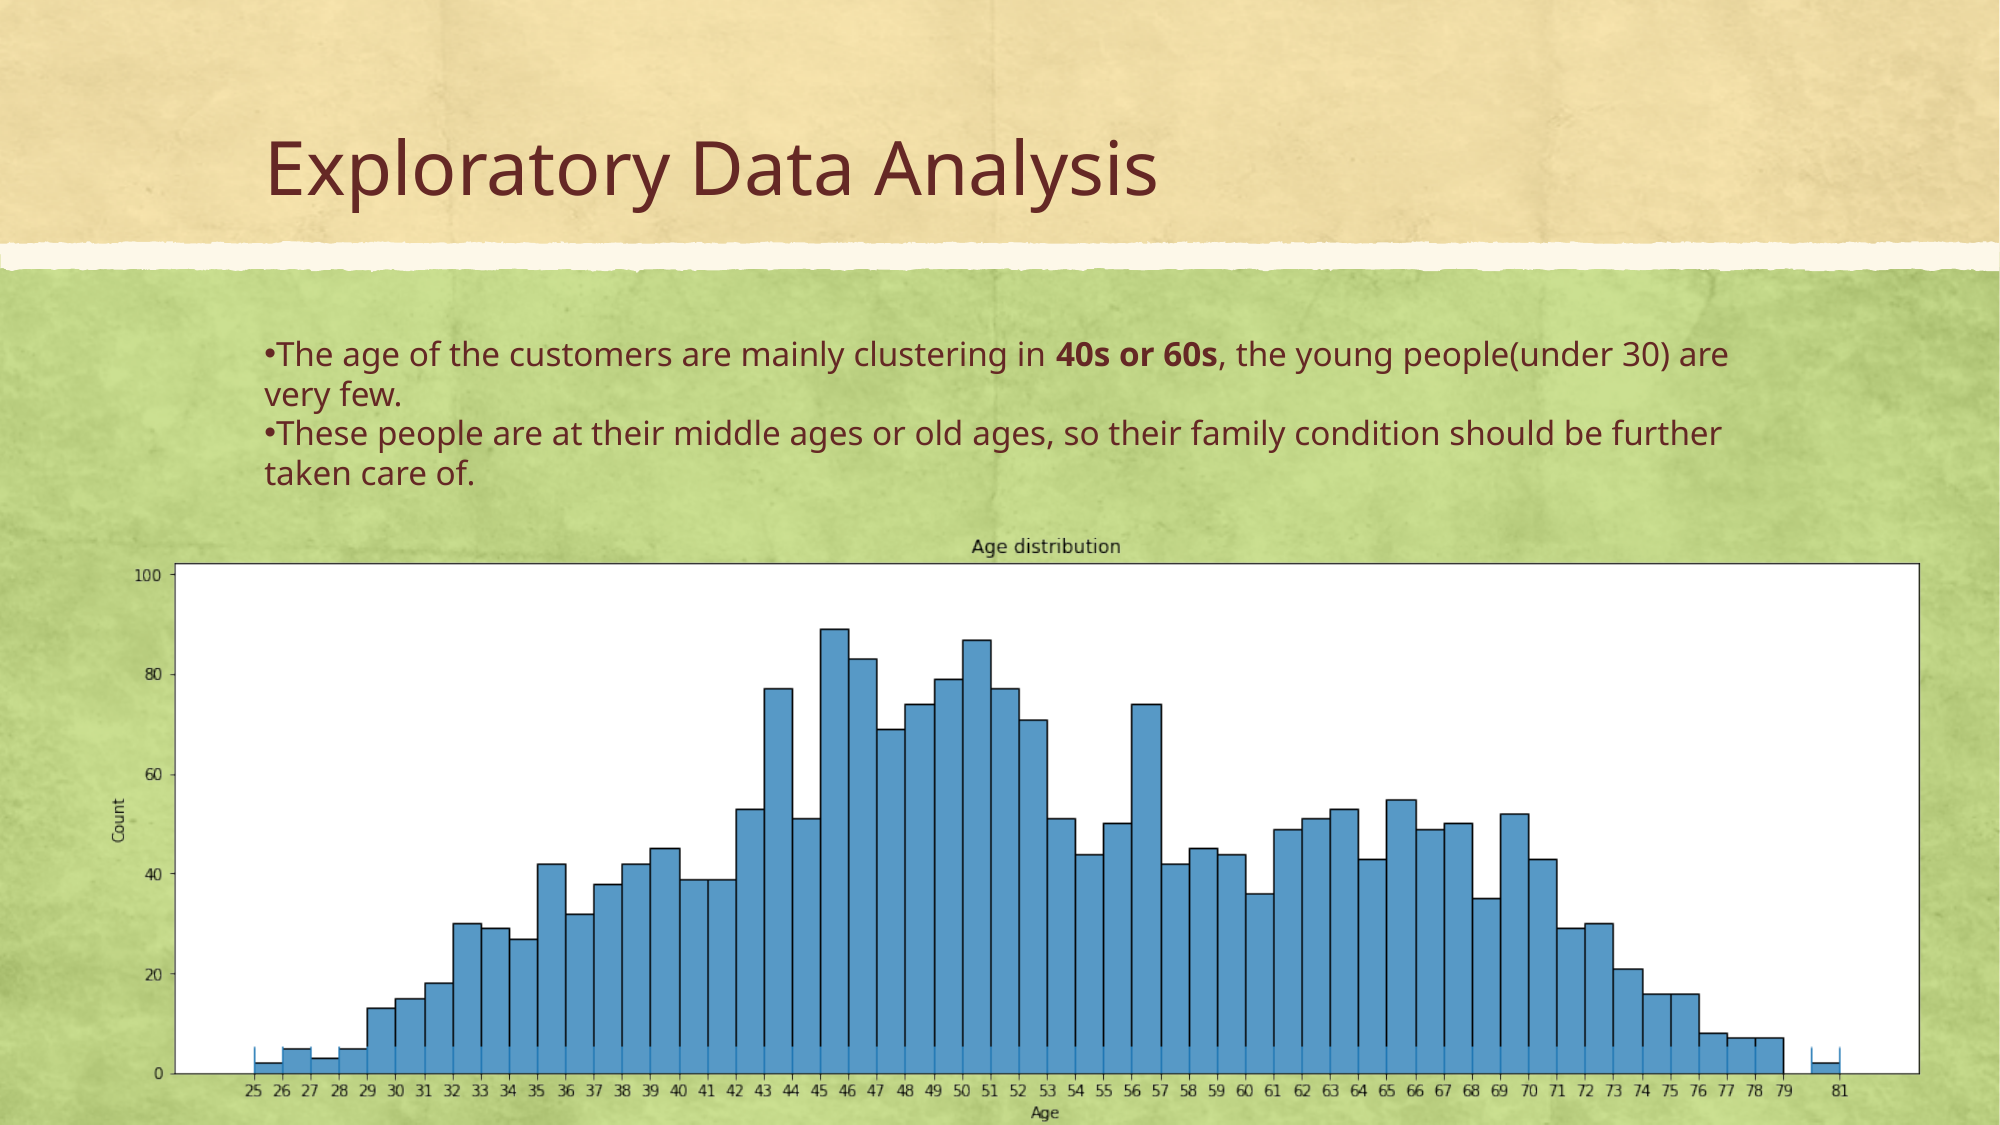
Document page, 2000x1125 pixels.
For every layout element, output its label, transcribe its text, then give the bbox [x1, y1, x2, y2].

title Exploratory Data Analysis [249, 31, 1750, 219]
picture [101, 527, 1930, 1125]
text_box The age of the customers are mainly clustering in 40s or 60s, the young people(under 30) are very few. These people are at their middle ages or old ages, so their family condition should be further taken care of. [249, 325, 1813, 500]
